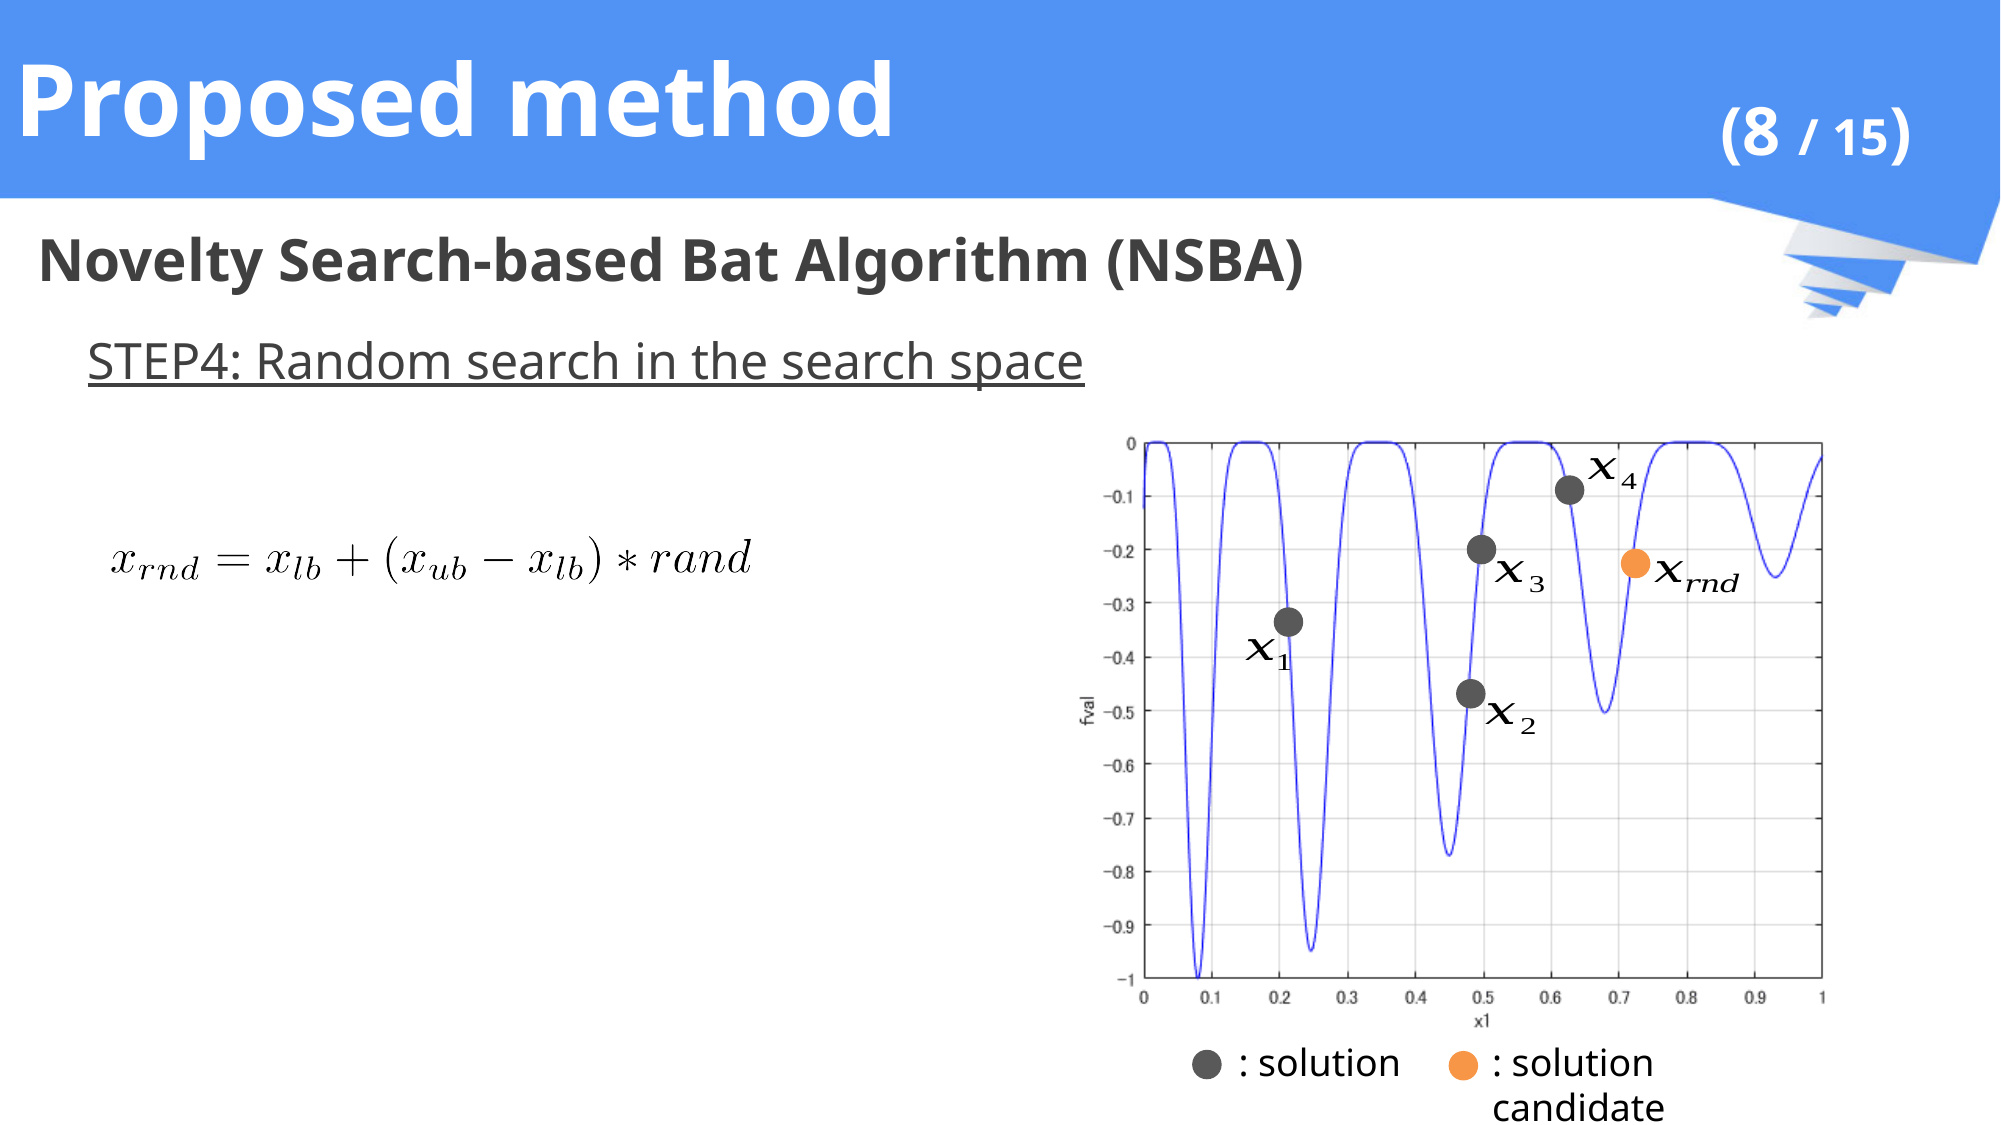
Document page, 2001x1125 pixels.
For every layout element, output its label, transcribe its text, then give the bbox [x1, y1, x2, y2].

text_box [1190, 1058, 1223, 1082]
list Novelty Search-based Bat Algorithm (NSBA) [22, 207, 1881, 308]
text_box : solution [1223, 1058, 1434, 1092]
picture [0, 0, 2001, 1125]
text_box [1446, 1058, 1477, 1083]
text_box : solution candidate [1477, 1058, 1841, 1125]
list STEP4: Random search in the search space [22, 321, 1948, 1051]
text_box (8 / 15) [1705, 81, 1976, 177]
title Proposed method [0, 0, 2000, 194]
